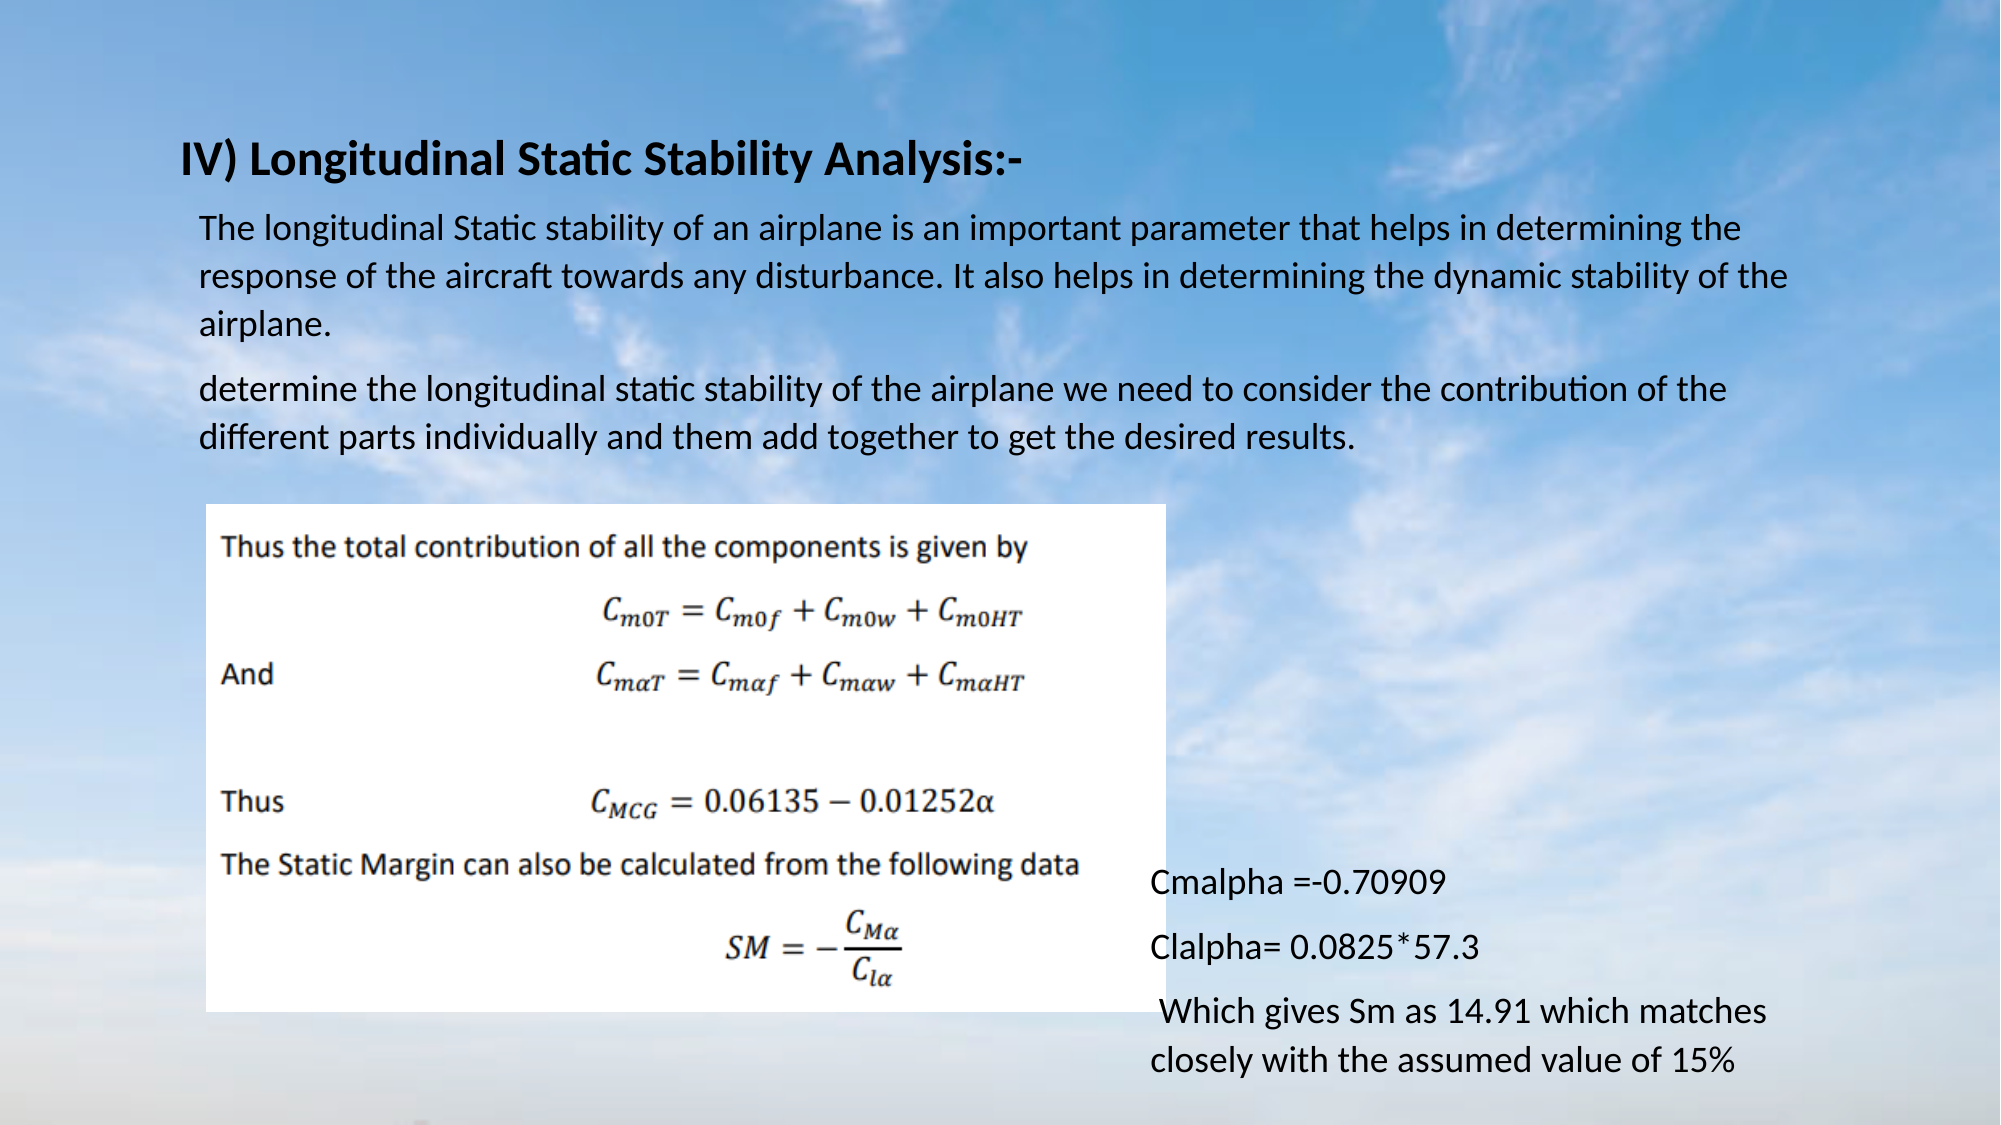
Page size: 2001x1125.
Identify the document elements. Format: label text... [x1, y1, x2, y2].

text_box IV) Longitudinal Static Stability Analysis:- [165, 113, 1166, 193]
text_box Cmalpha =-0.70909 Clalpha= 0.0825*57.3 Which gives Sm as 14.91 which matches closely with the assumed value of 15% [1135, 846, 1887, 1087]
picture [206, 504, 1166, 1012]
text_box The longitudinal Static stability of an airplane is an important parameter that helps in determining the response of the aircraft towards any disturbance. It also helps in determining the dynamic stability of the airplane. determine the longitudinal static stability of the airplane we need to consider the contribution of the different parts individually and them add together to get the desired results. [184, 192, 1857, 465]
